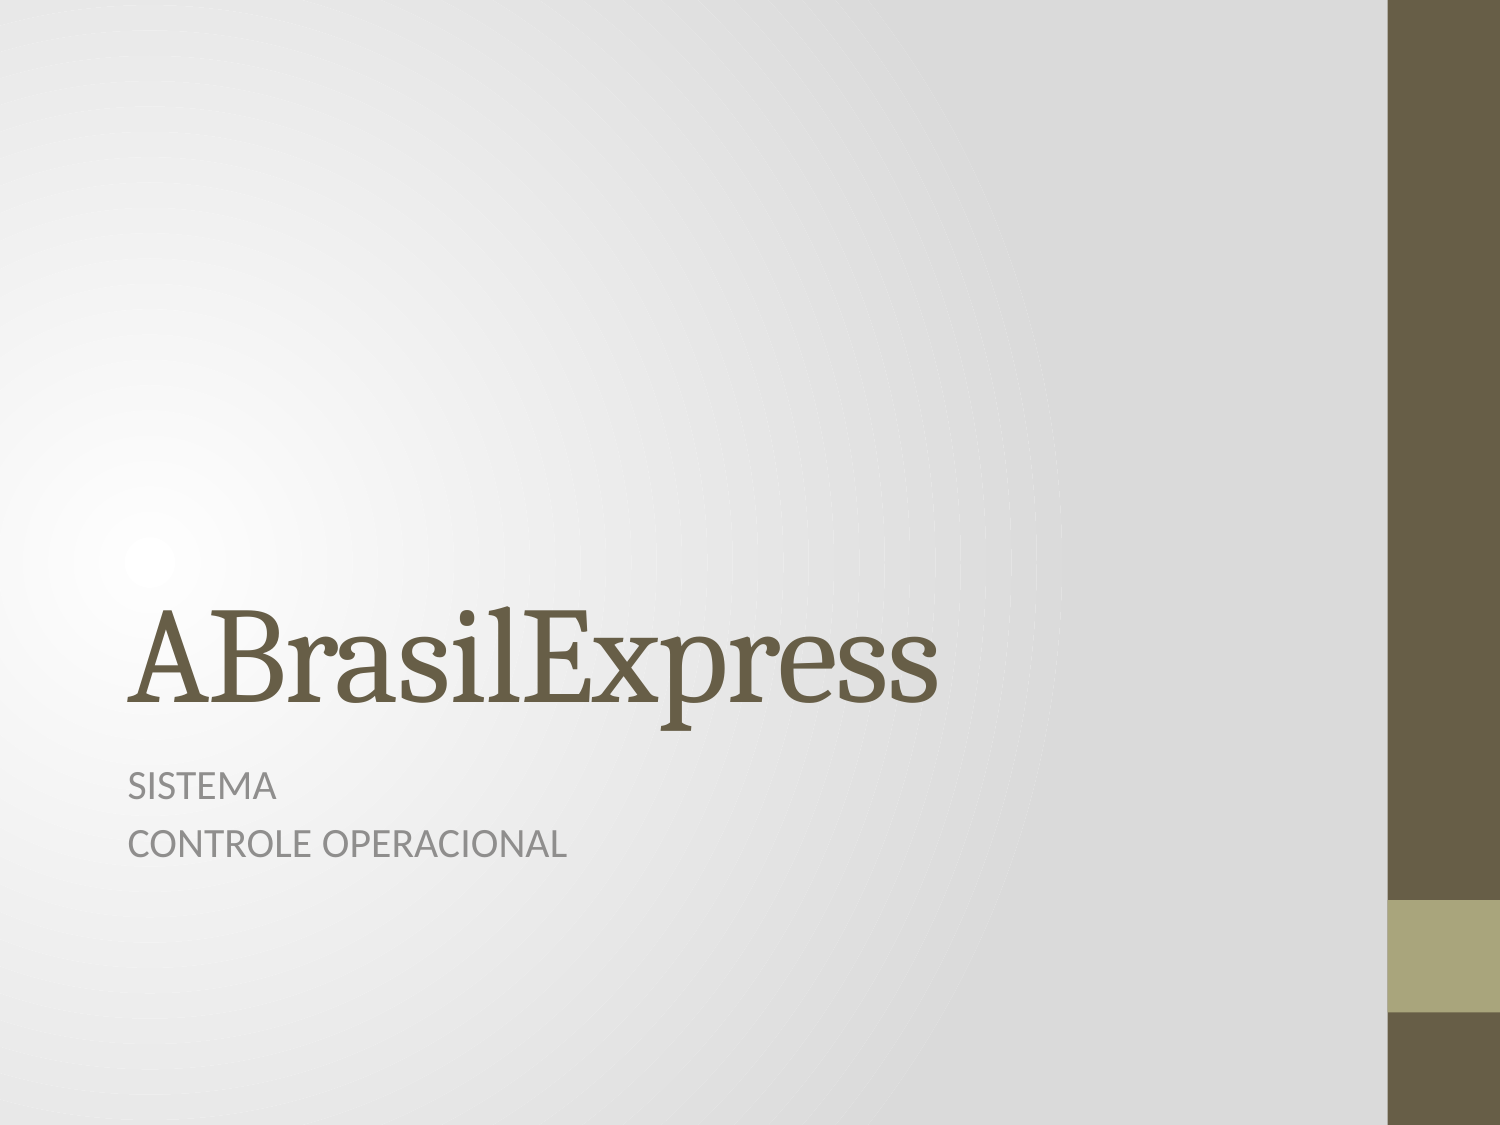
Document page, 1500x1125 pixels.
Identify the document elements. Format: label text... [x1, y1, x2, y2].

title ABrasilExpress [112, 312, 1350, 738]
subtitle SISTEMA CONTROLE OPERACIONAL [112, 750, 1173, 925]
